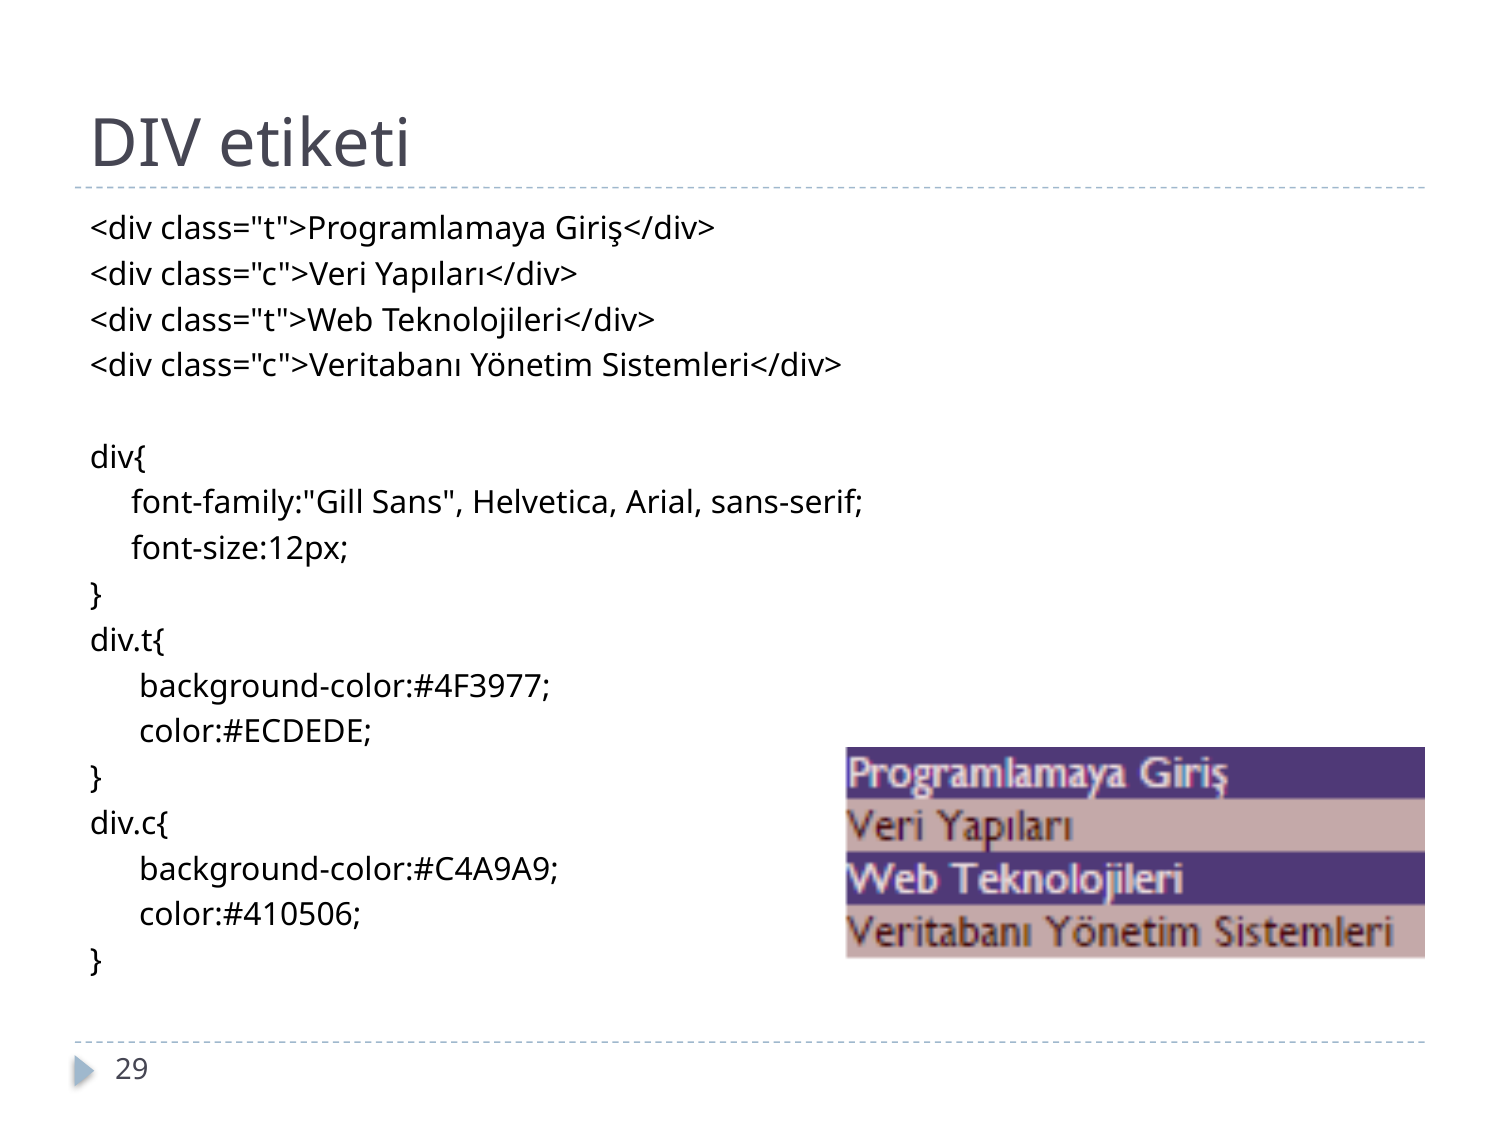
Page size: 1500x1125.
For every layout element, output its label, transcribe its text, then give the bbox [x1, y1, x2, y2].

title DIV etiketi [75, 24, 1425, 188]
picture [844, 746, 1426, 963]
list <div class="t">Programlamaya Giriş</div> <div class="c">Veri Yapıları</div> <div class="t">Web Teknolojileri</div> <div class="c">Veritabanı Yönetim Sistemleri</div> div{ font-family:"Gill Sans", Helvetica, Arial, sans-serif; font-size:12px; } div.t{ background-color:#4F3977; color:#ECDEDE; } div.c{ background-color:#C4A9A9; color:#410506; } [75, 200, 892, 1035]
slide_number 29 [100, 1042, 426, 1103]
